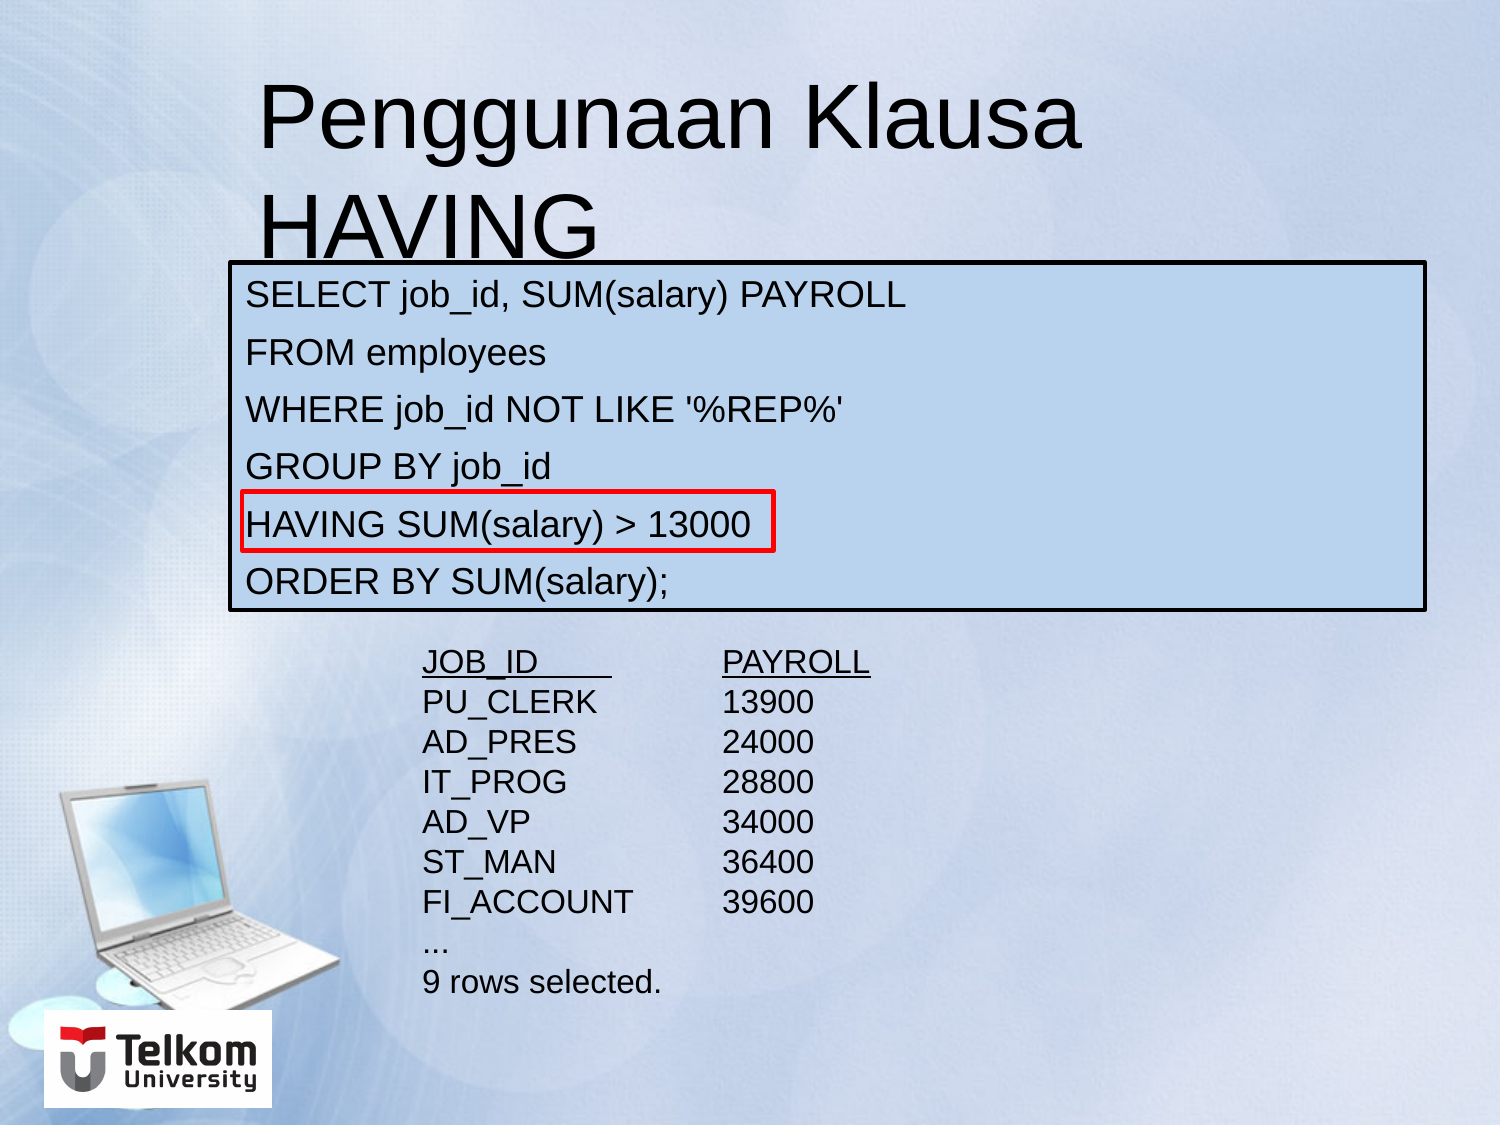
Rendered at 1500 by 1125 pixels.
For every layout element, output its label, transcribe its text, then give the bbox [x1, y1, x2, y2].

text_box [240, 489, 776, 553]
text_box JOB_ID PAYROLL PU_CLERK 13900 AD_PRES 24000 IT_PROG 28800 AD_VP 34000 ST_MAN 36400 FI_ACCOUNT 39600 ... 9 rows selected. [407, 633, 1424, 1008]
title Penggunaan Klausa HAVING [242, 102, 1416, 232]
list SELECT job_id, SUM(salary) PAYROLL FROM employees WHERE job_id NOT LIKE '%REP%' GROUP BY job_id HAVING SUM(salary) > 13000 ORDER BY SUM(salary); [228, 260, 1427, 612]
picture [0, 0, 1500, 1125]
